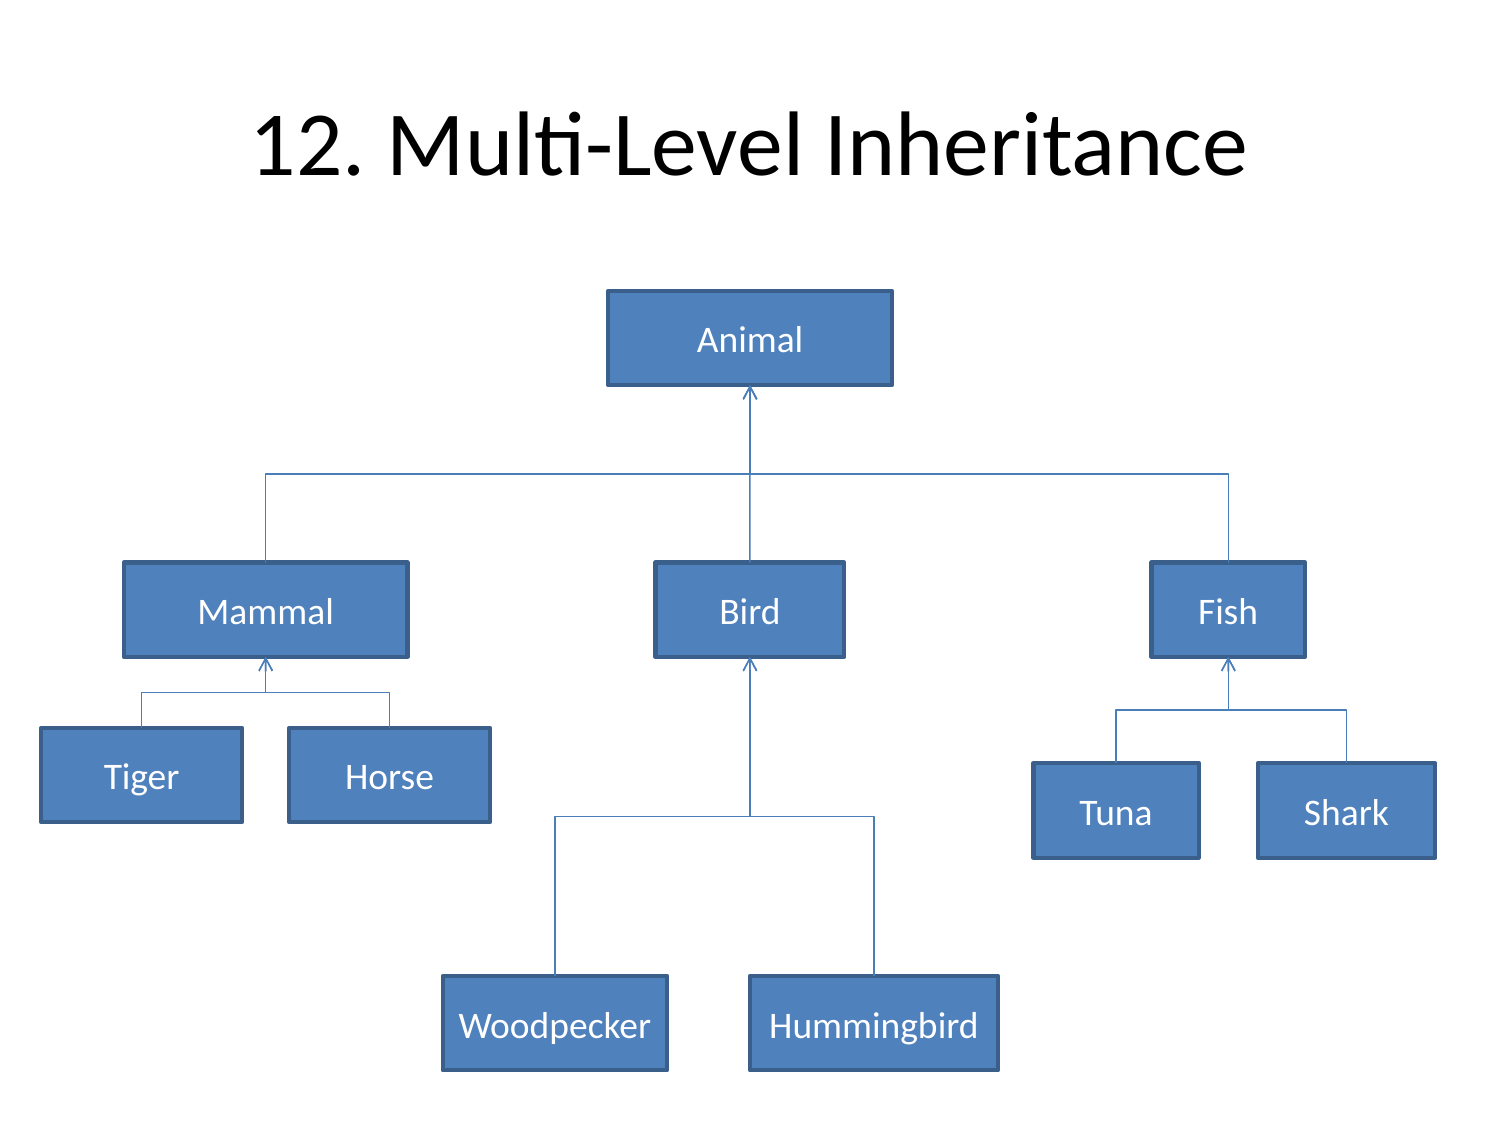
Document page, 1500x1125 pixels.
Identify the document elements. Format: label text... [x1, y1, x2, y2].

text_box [418, 231, 597, 717]
text_box Woodpecker [441, 974, 669, 1072]
text_box Fish [1149, 560, 1307, 653]
text_box Hummingbird [748, 974, 1000, 1072]
text_box Animal [606, 289, 894, 387]
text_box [900, 234, 1078, 714]
text_box Bird [653, 560, 846, 659]
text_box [291, 630, 364, 755]
text_box Tiger [39, 726, 244, 824]
title 12. Multi-Level Inheritance [75, 45, 1425, 233]
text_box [1233, 650, 1341, 770]
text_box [1118, 653, 1226, 767]
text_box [492, 718, 813, 915]
text_box Horse [287, 726, 487, 824]
text_box Mammal [122, 560, 410, 659]
text_box Shark [1256, 761, 1437, 860]
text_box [652, 754, 972, 879]
text_box Tuna [1031, 761, 1201, 860]
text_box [167, 630, 240, 755]
